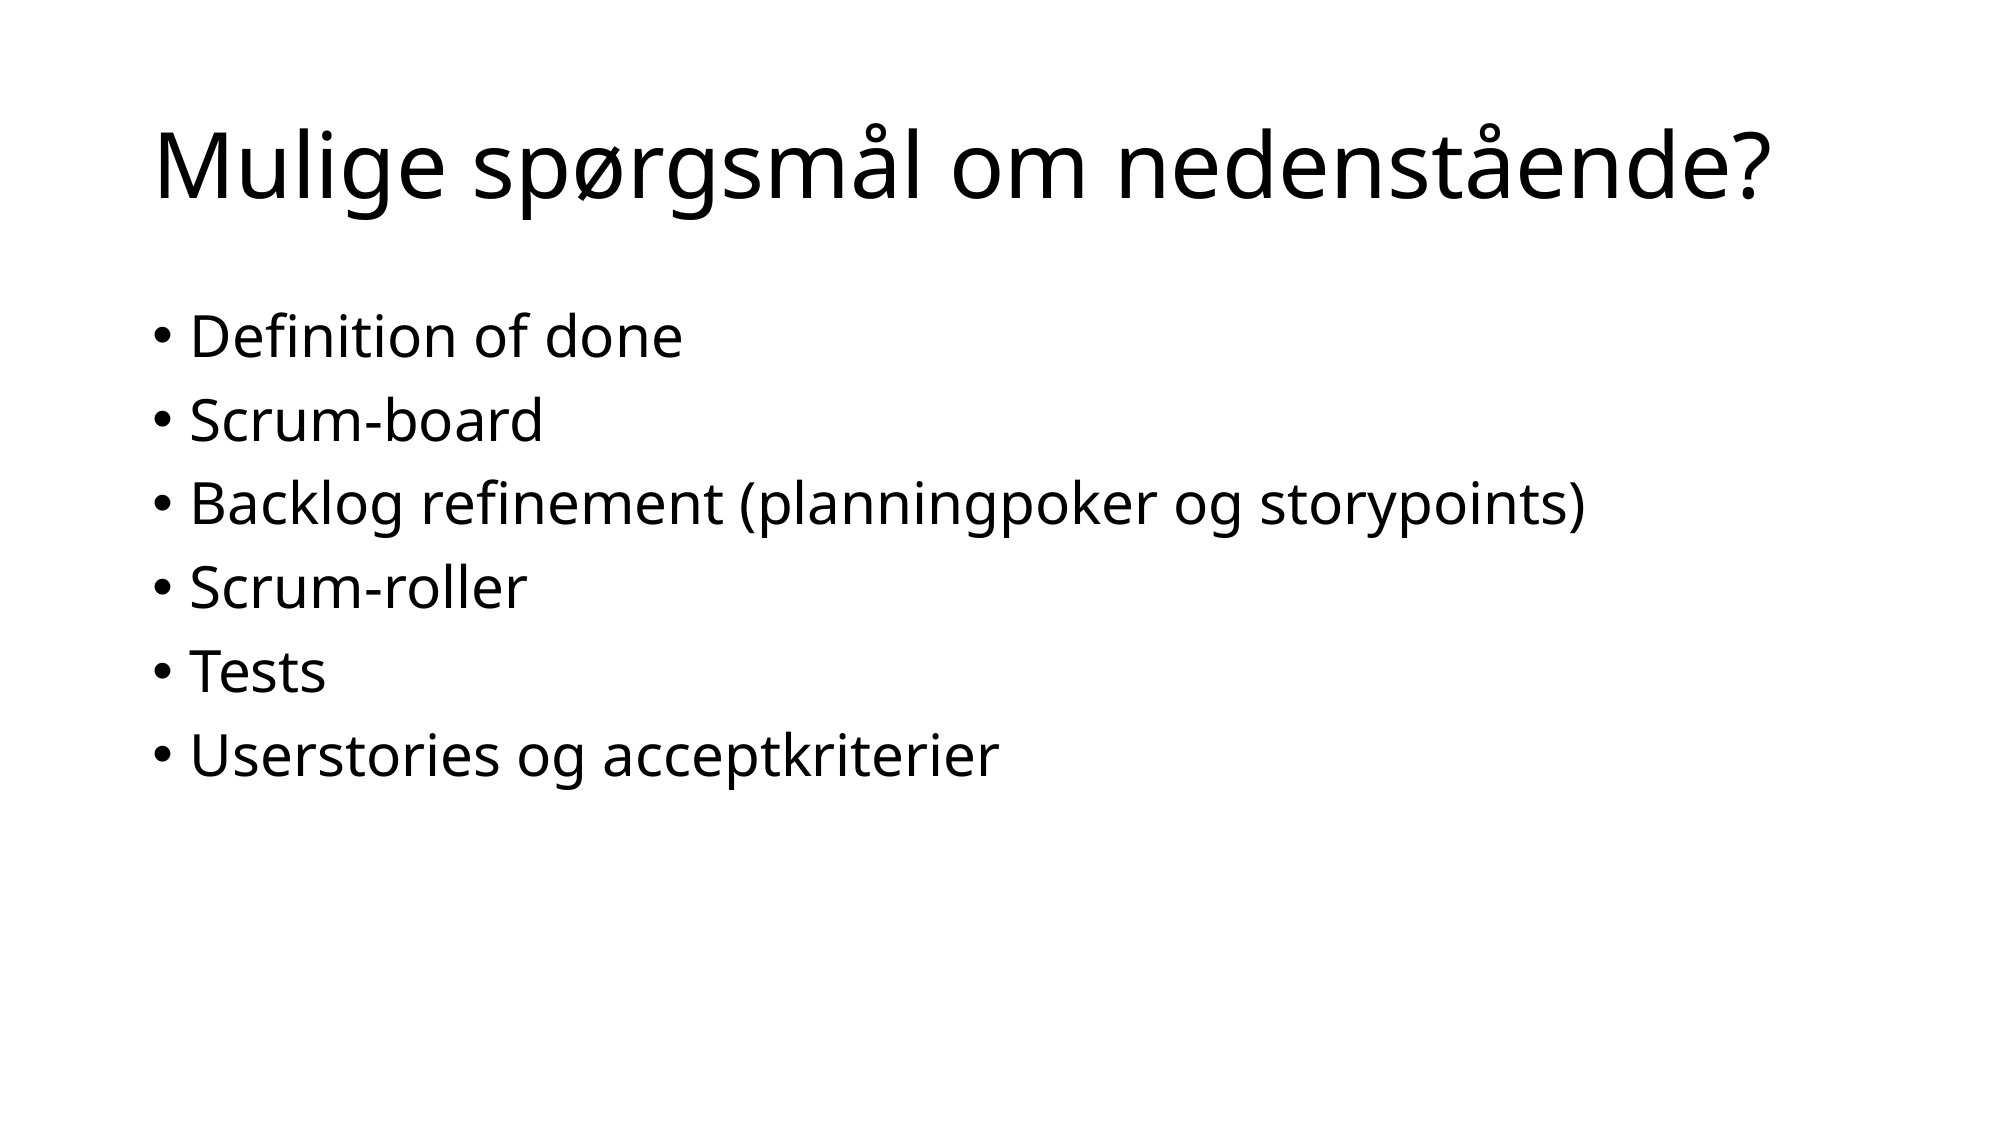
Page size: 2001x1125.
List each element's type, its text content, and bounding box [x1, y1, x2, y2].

title Mulige spørgsmål om nedenstående? [137, 59, 1863, 278]
list Definition of done Scrum-board Backlog refinement (planningpoker og storypoints) Scrum-roller Tests Userstories og acceptkriterier [137, 299, 1863, 1014]
